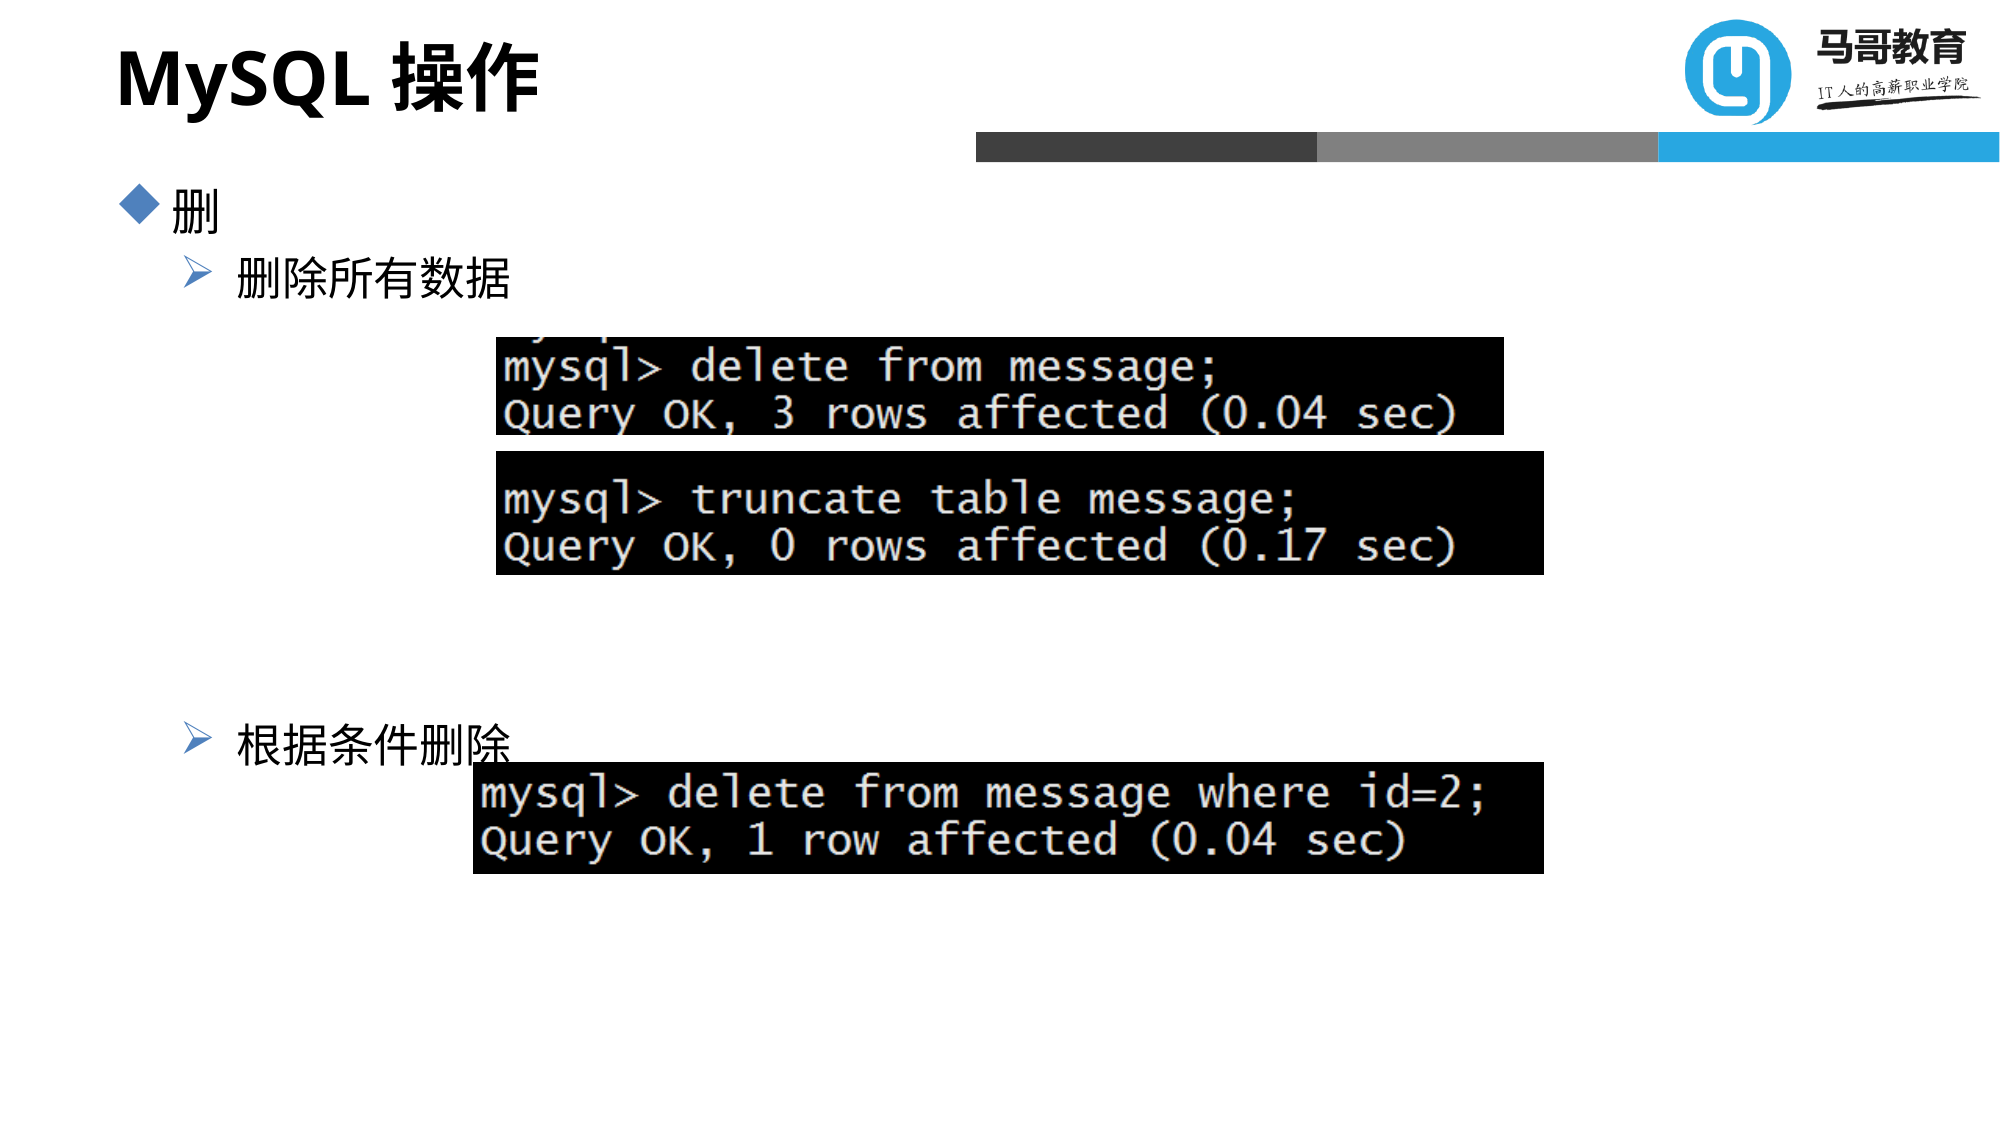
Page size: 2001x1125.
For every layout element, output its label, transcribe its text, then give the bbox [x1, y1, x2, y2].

picture [496, 451, 1544, 576]
title MySQL操作 [99, 27, 1274, 124]
picture [1671, 0, 2001, 206]
picture [473, 762, 1544, 874]
picture [496, 337, 1504, 435]
list 删 删除所有数据 根据条件删除 [99, 173, 1931, 1034]
